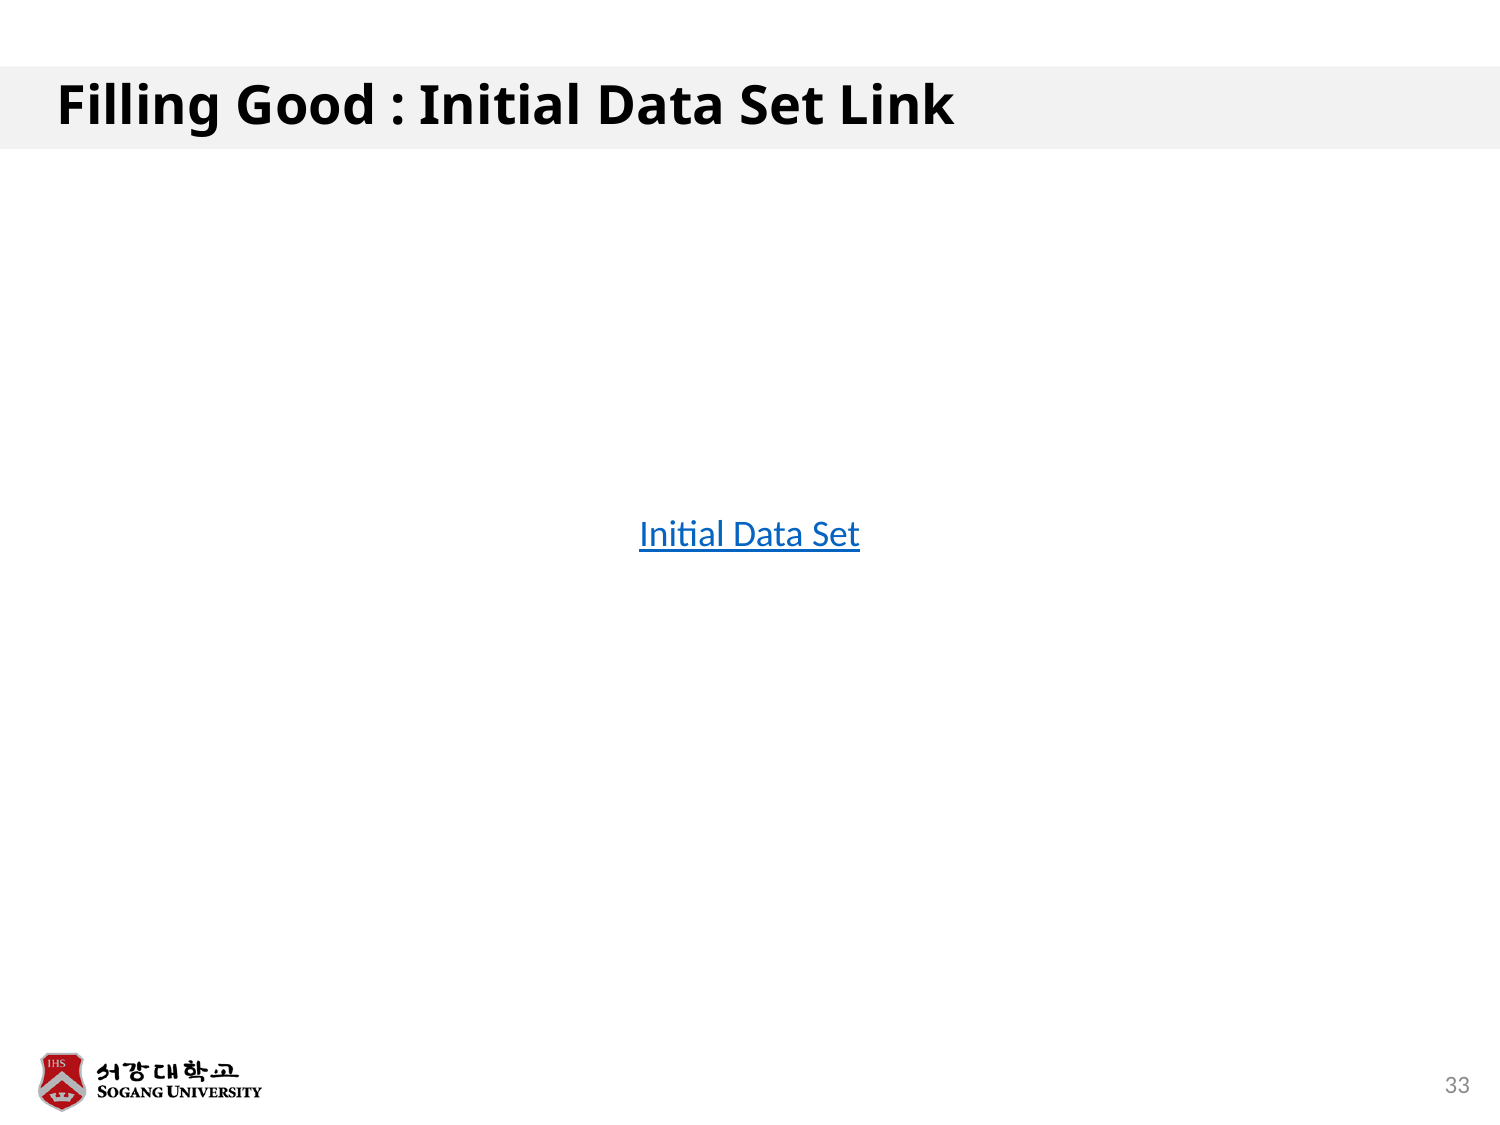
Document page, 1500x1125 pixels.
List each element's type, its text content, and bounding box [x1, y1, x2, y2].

title Filling Good : Initial Data Set Link [41, 64, 1459, 149]
slide_number 33 [1147, 1053, 1485, 1114]
text_box Initial Data Set [624, 501, 876, 562]
picture [0, 1031, 294, 1125]
